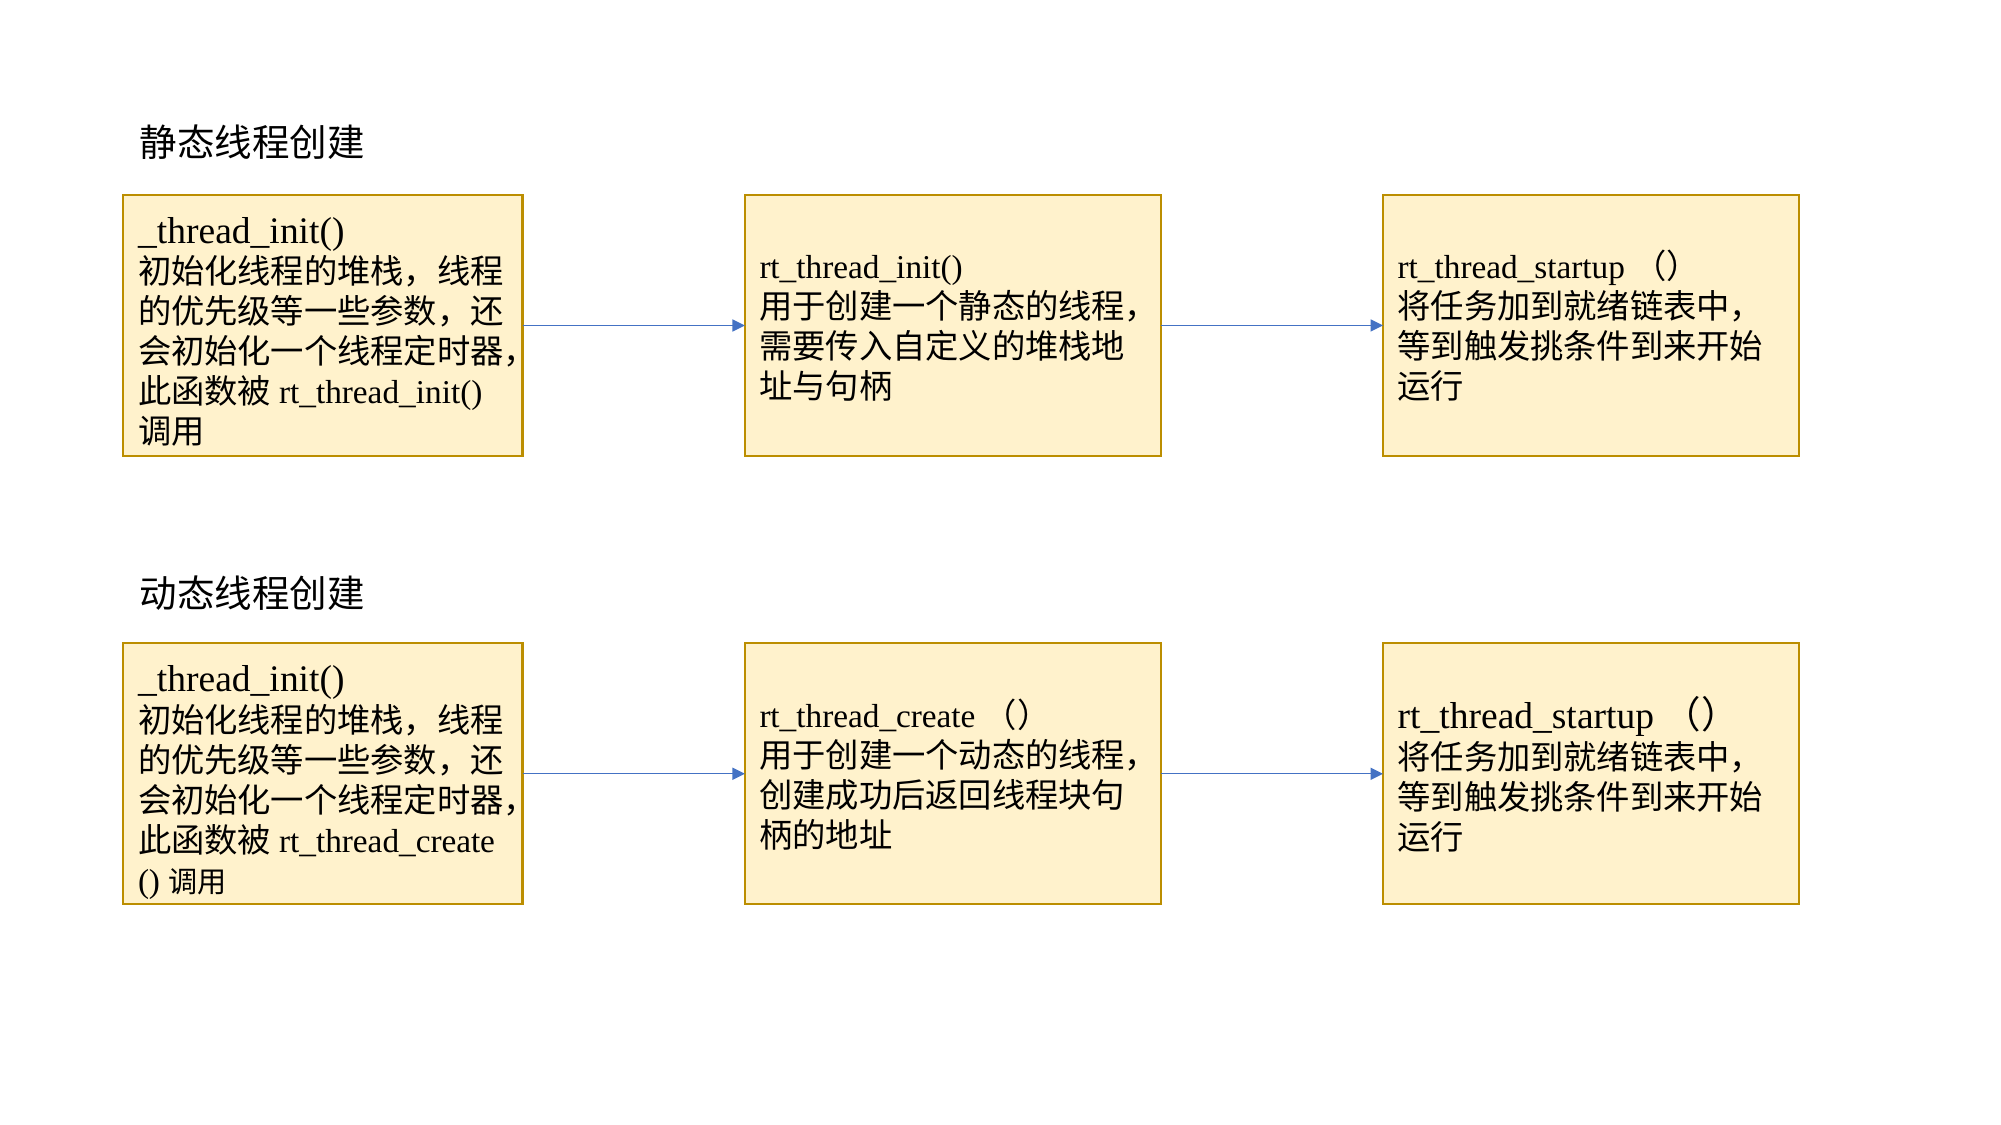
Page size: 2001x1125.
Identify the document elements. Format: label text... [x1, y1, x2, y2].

text_box rt_thread_create（） 用于创建一个动态的线程，创建成功后返回线程块句柄的地址 [744, 642, 1162, 905]
text_box _thread_init() 初始化线程的堆栈，线程的优先级等一些参数，还会初始化一个线程定时器，此函数被rt_thread_init()调用 [122, 194, 524, 457]
text_box 动态线程创建 [124, 562, 380, 623]
text_box rt_thread_startup（） 将任务加到就绪链表中，等到触发挑条件到来开始运行 [1382, 194, 1800, 457]
text_box _thread_init() 初始化线程的堆栈，线程的优先级等一些参数，还会初始化一个线程定时器，此函数被rt_thread_create ()调用 [122, 642, 524, 905]
text_box 静态线程创建 [124, 111, 380, 172]
text_box rt_thread_startup（） 将任务加到就绪链表中，等到触发挑条件到来开始运行 [1382, 642, 1800, 905]
text_box rt_thread_init() 用于创建一个静态的线程，需要传入自定义的堆栈地址与句柄 [744, 194, 1162, 457]
